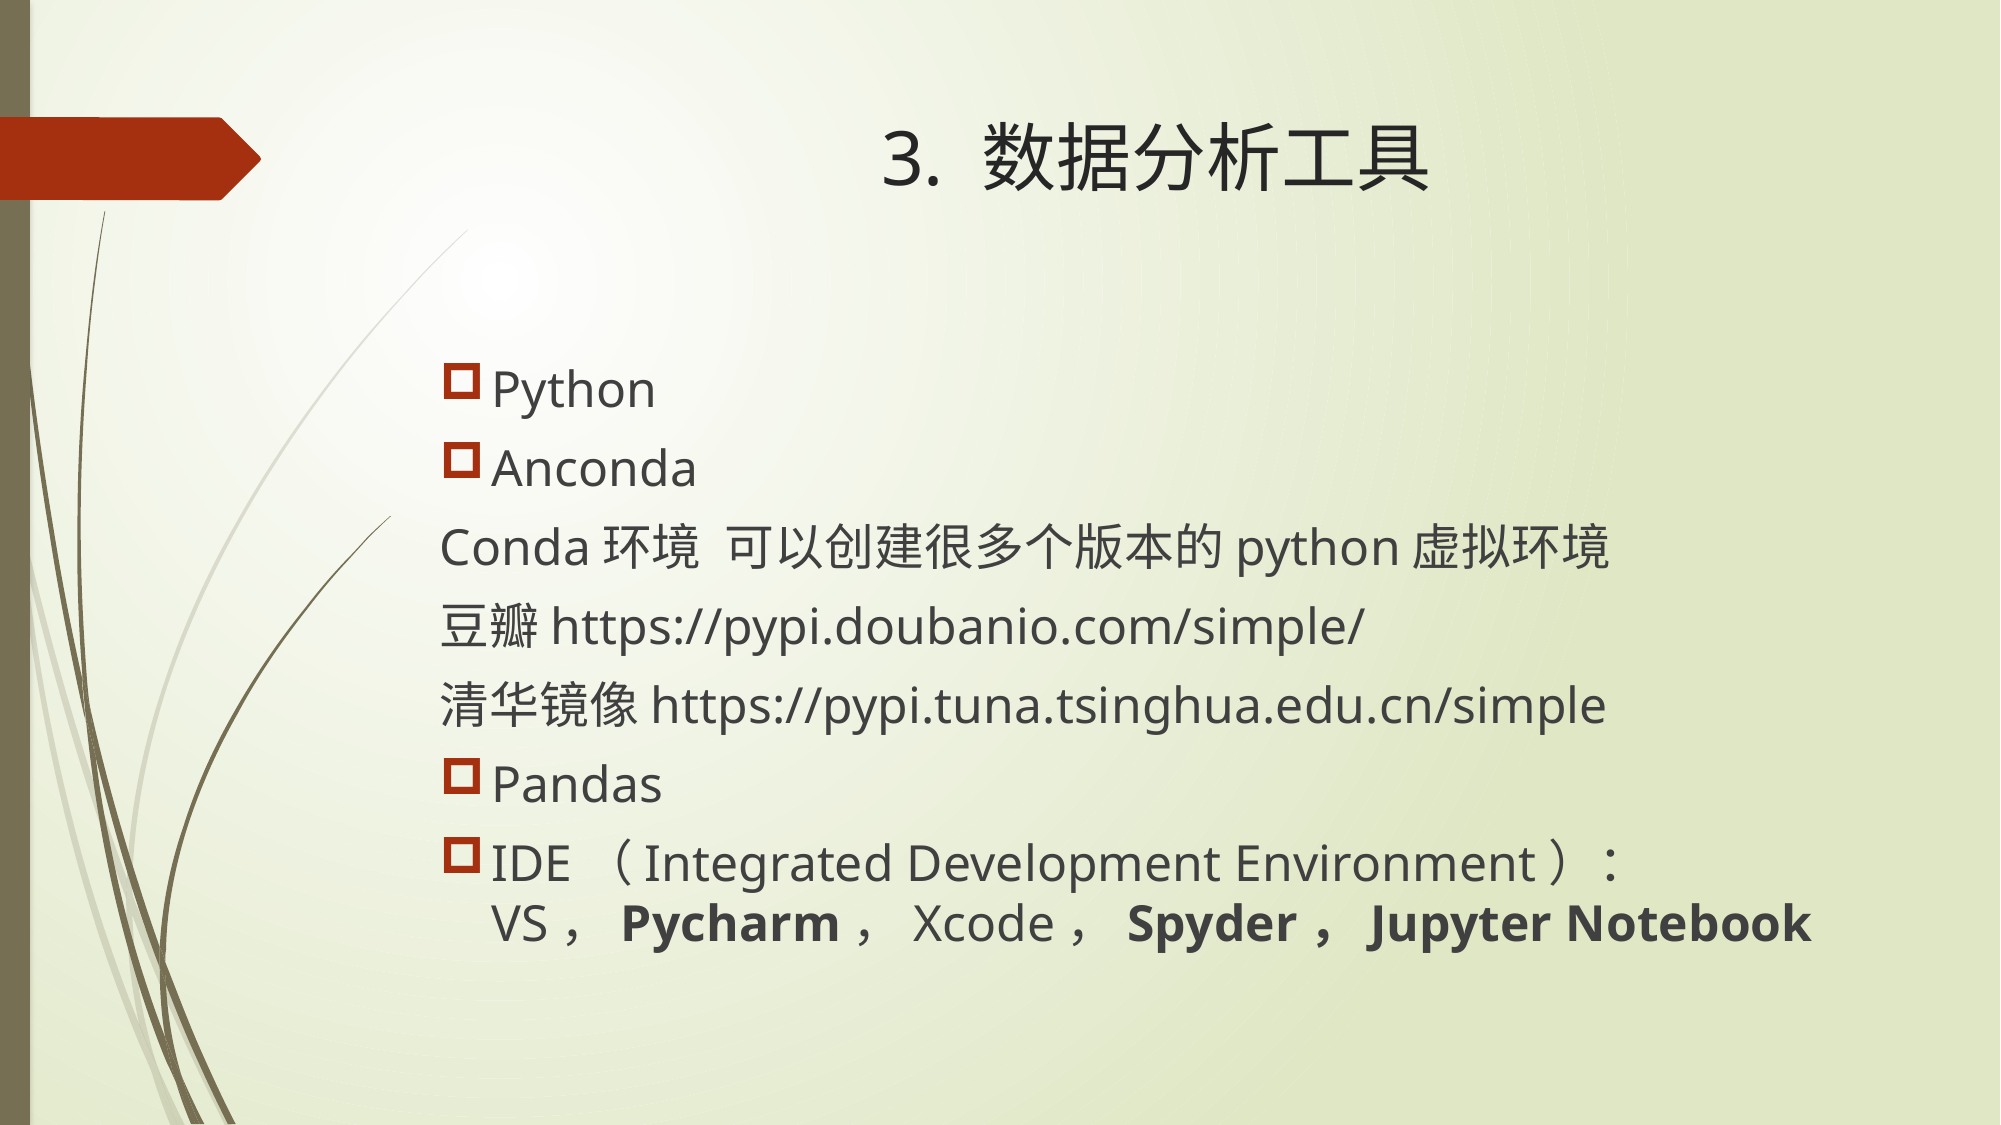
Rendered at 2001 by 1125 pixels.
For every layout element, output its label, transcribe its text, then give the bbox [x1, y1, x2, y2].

title 3. 数据分析工具 [425, 102, 1888, 313]
list Python Anconda Conda环境 可以创建很多个版本的python虚拟环境 豆瓣https://pypi.doubanio.com/simple/ 清华镜像https://pypi.tuna.tsinghua.edu.cn/simple Pandas IDE（Integrated Development Environment）：VS，Pycharm，Xcode，Spyder，Jupyter Notebook [424, 350, 1888, 970]
